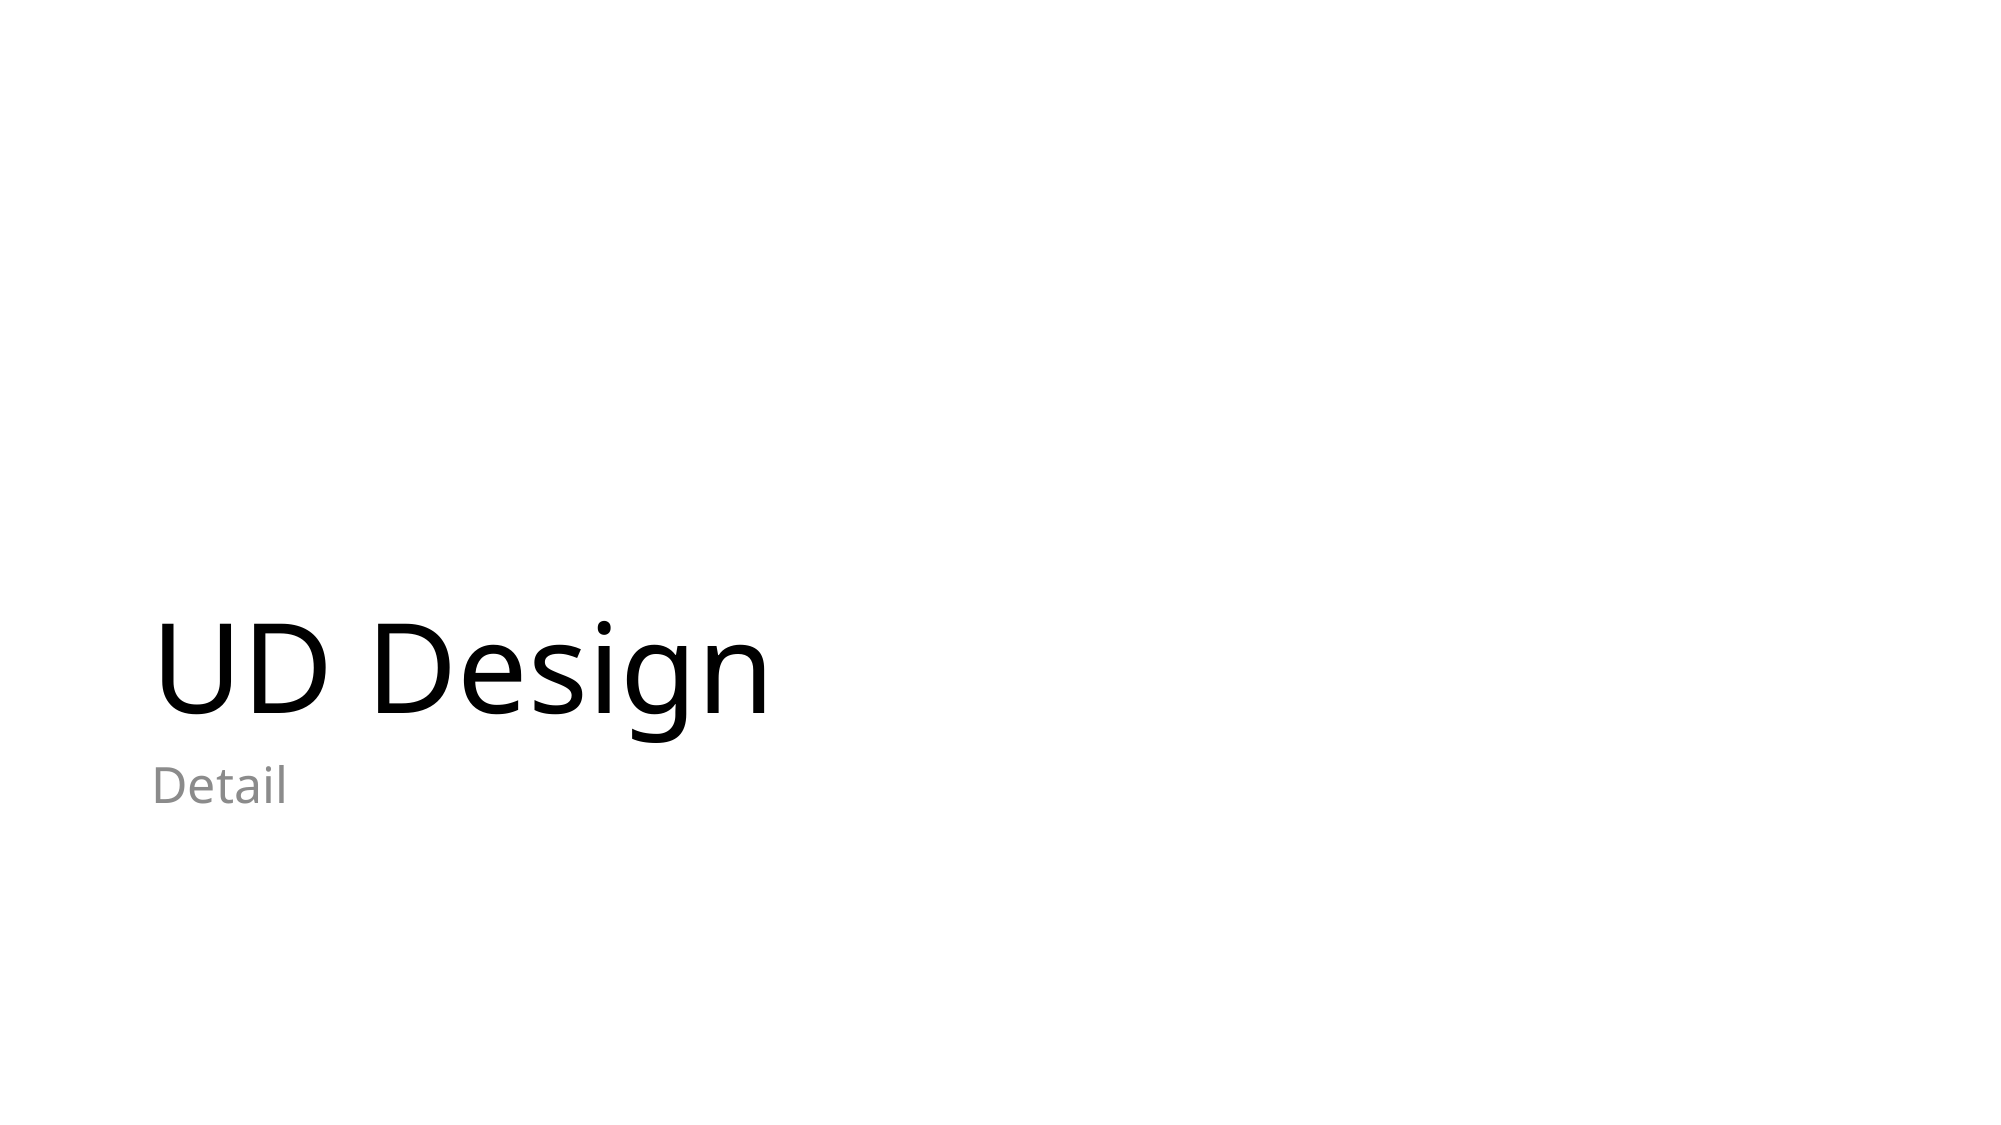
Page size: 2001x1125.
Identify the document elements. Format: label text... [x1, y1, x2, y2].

title UD Design [136, 280, 1862, 749]
list Detail [136, 752, 1862, 999]
